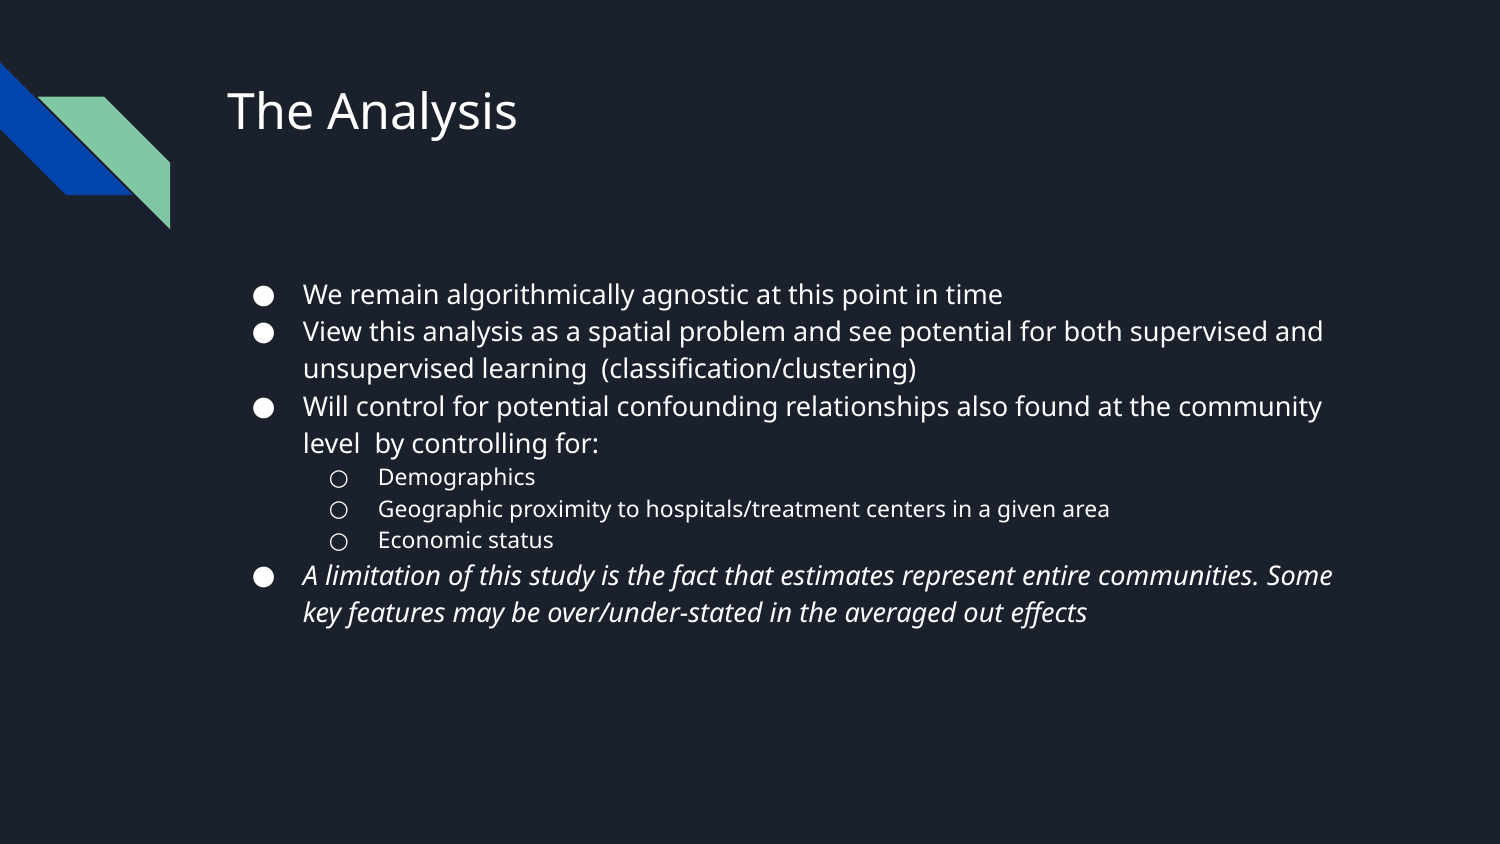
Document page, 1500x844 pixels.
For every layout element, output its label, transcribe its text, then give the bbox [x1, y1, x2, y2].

title The Analysis [212, 64, 1368, 215]
list We remain algorithmically agnostic at this point in time View this analysis as a spatial problem and see potential for both supervised and unsupervised learning (classification/clustering) Will control for potential confounding relationships also found at the community level by controlling for: Demographics Geographic proximity to hospitals/treatment centers in a given area Economic status A limitation of this study is the fact that estimates represent entire communities. Some key features may be over/under-stated in the averaged out effects [212, 257, 1368, 735]
